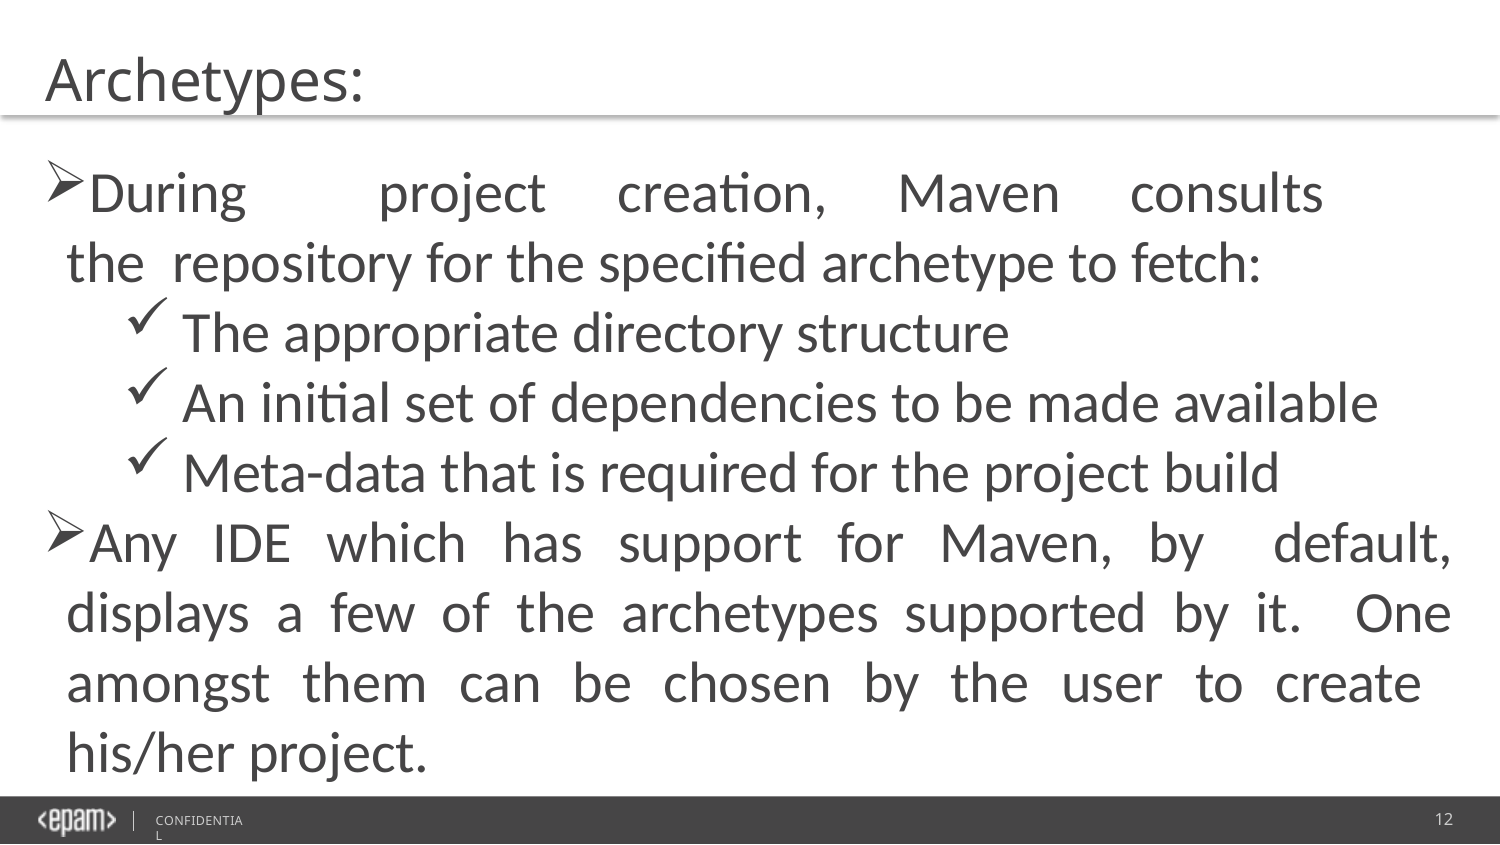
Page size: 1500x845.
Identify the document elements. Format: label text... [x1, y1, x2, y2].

text_box Archetypes: During project creation, Maven consults the repository for the specified archetype to fetch: The appropriate directory structure An initial set of dependencies to be made available Meta-data that is required for the project build Any IDE which has support for Maven, by default, displays a few of the archetypes supported by it. One amongst them can be chosen by the user to create his/her project. [42, 147, 1454, 784]
picture [37, 808, 116, 837]
slide_number 12 [1428, 808, 1459, 845]
footer CONFIDENTIAL [153, 811, 243, 845]
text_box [0, 0, 1500, 139]
